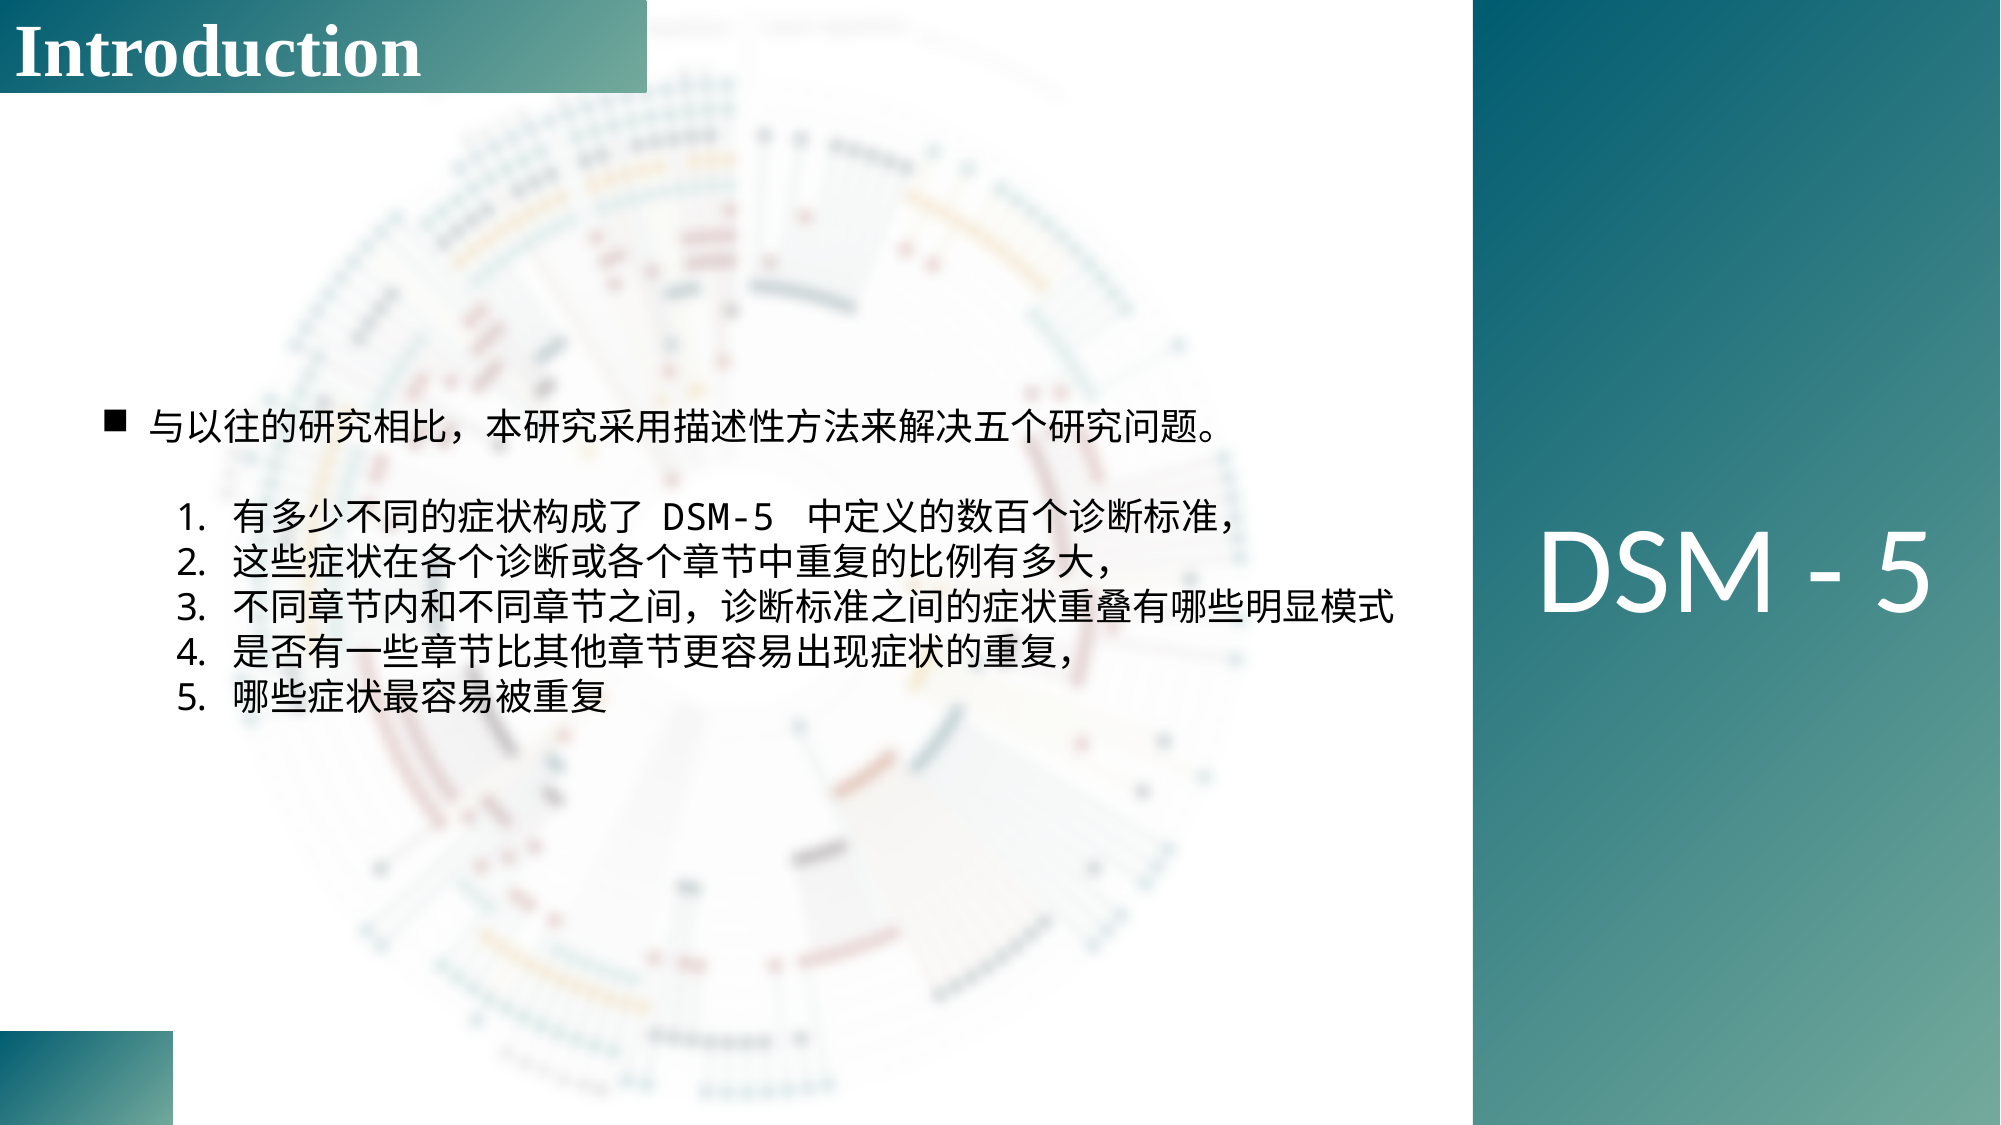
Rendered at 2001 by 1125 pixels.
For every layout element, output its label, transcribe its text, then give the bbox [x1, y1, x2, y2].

text_box [0, 1031, 174, 1125]
text_box DSM - 5 [1472, 0, 2000, 1125]
text_box Introduction [0, 0, 647, 94]
text_box 与以往的研究相比，本研究采用描述性方法来解决五个研究问题。 有多少不同的症状构成了 DSM-5 中定义的数百个诊断标准， 这些症状在各个诊断或各个章节中重复的比例有多大， 不同章节内和不同章节之间，诊断标准之间的症状重叠有哪些明显模式 是否有一些章节比其他章节更容易出现症状的重复， 哪些症状最容易被重复 [86, 395, 1411, 726]
